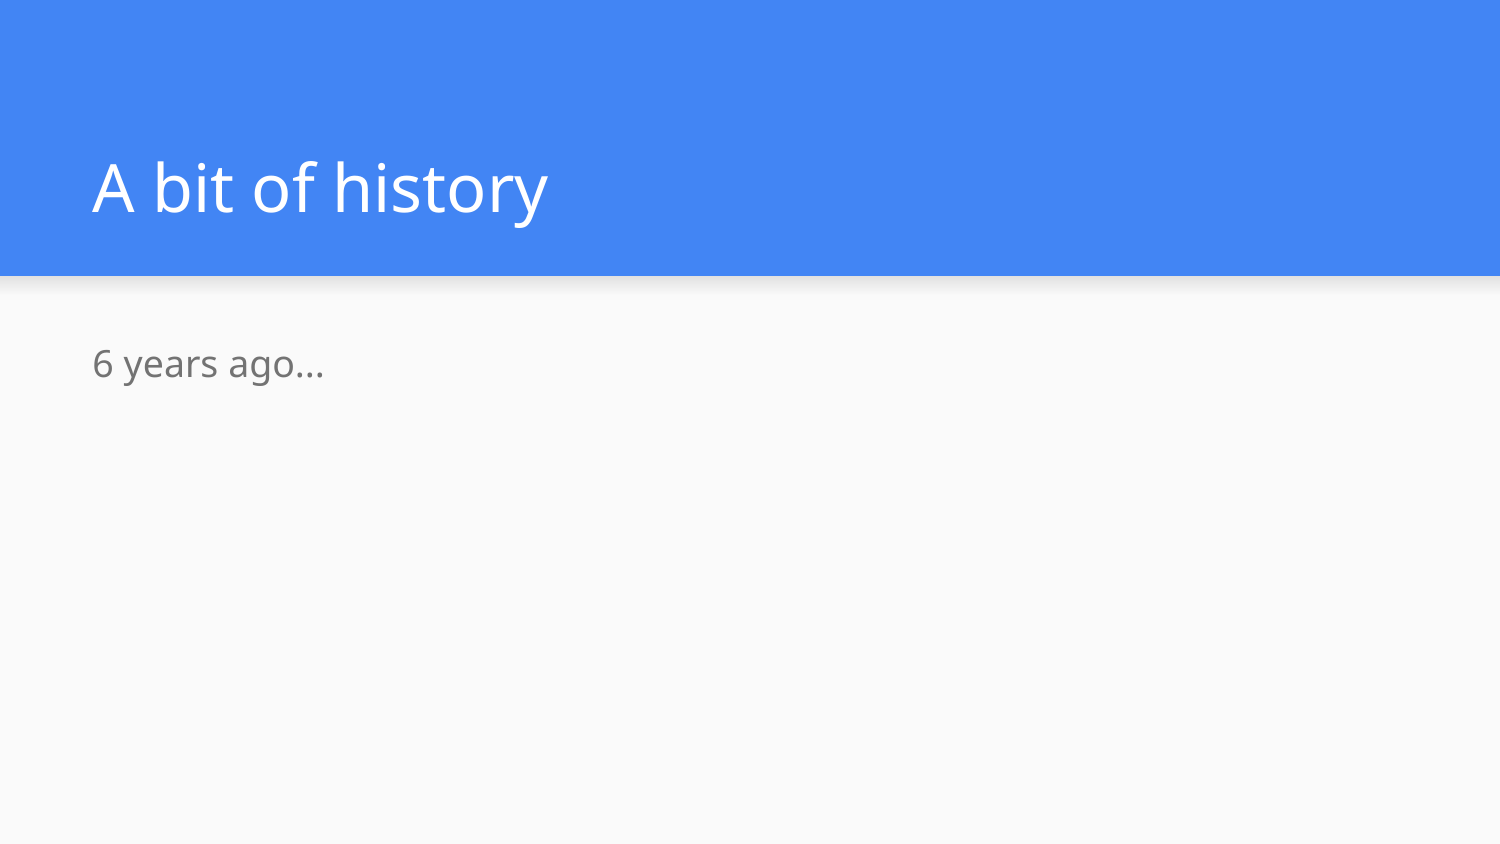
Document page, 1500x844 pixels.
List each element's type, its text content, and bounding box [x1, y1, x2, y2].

list 6 years ago... [77, 314, 1427, 760]
title A bit of history [77, 121, 1427, 248]
